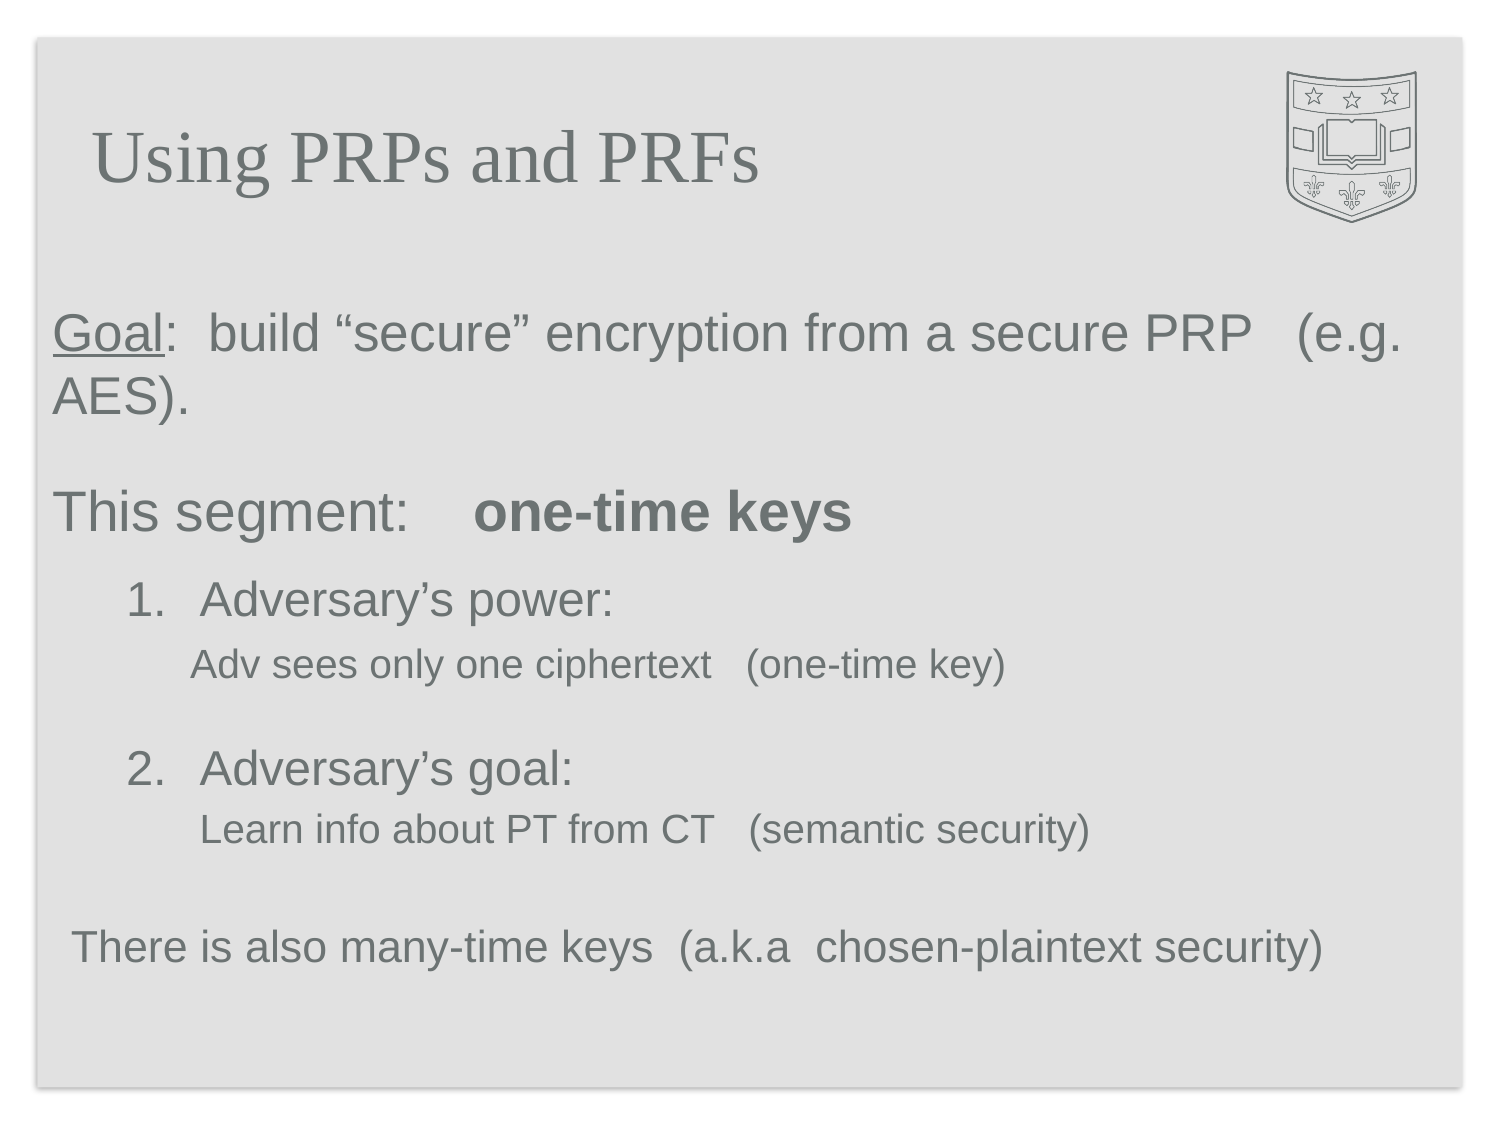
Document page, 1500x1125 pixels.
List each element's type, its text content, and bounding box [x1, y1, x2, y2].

picture [1286, 71, 1417, 223]
title Using PRPs and PRFs [76, 71, 1264, 233]
list Goal: build “secure” encryption from a secure PRP (e.g. AES). This segment: one-time keys Adversary’s power: Adv sees only one ciphertext (one-time key) Adversary’s goal: Learn info about PT from CT (semantic security) There is also many-time keys (a.k.a chosen-plaintext security) [37, 290, 1500, 985]
